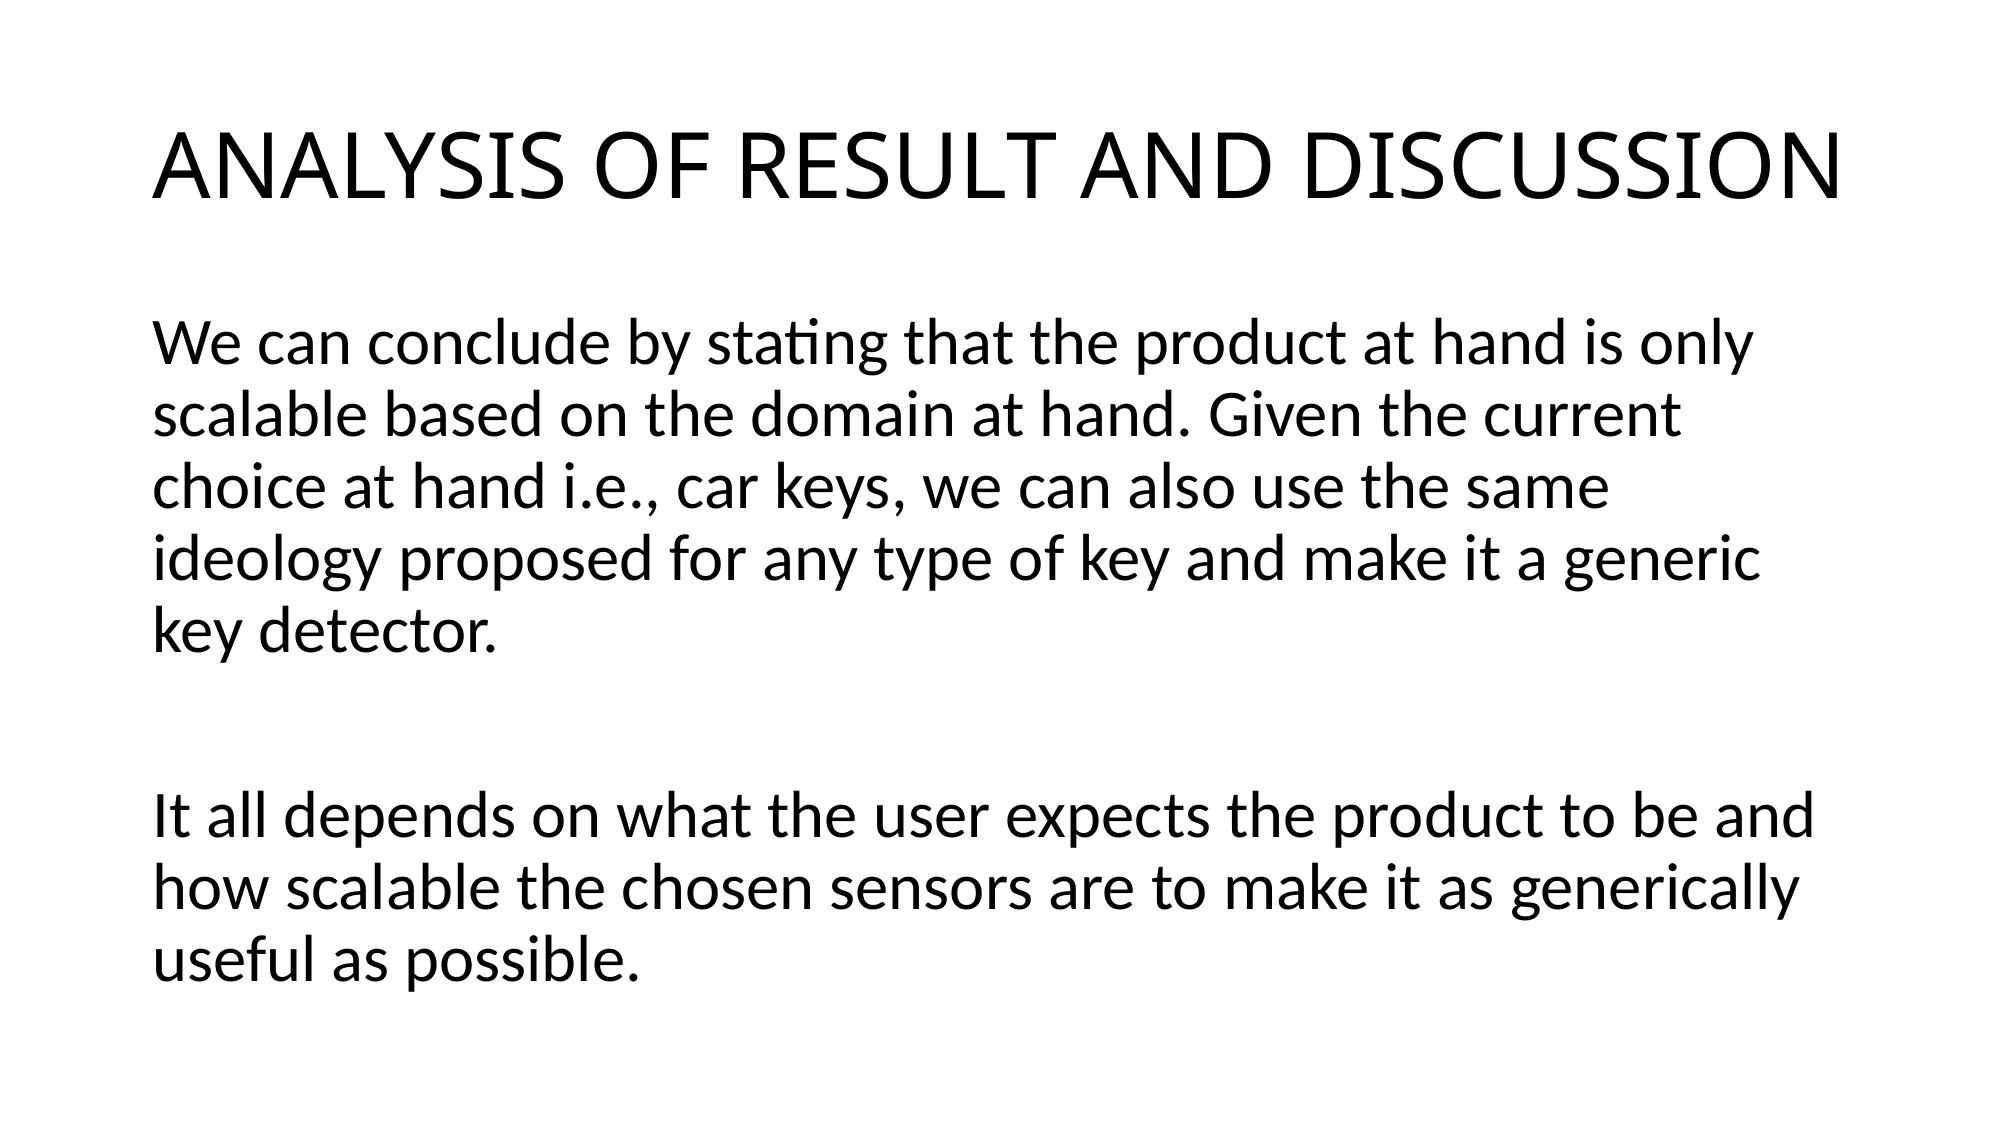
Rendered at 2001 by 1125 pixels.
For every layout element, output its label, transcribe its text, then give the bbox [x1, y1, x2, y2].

list We can conclude by stating that the product at hand is only scalable based on the domain at hand. Given the current choice at hand i.e., car keys, we can also use the same ideology proposed for any type of key and make it a generic key detector. It all depends on what the user expects the product to be and how scalable the chosen sensors are to make it as generically useful as possible. [137, 299, 1863, 1014]
title ANALYSIS OF RESULT AND DISCUSSION [137, 59, 1863, 278]
